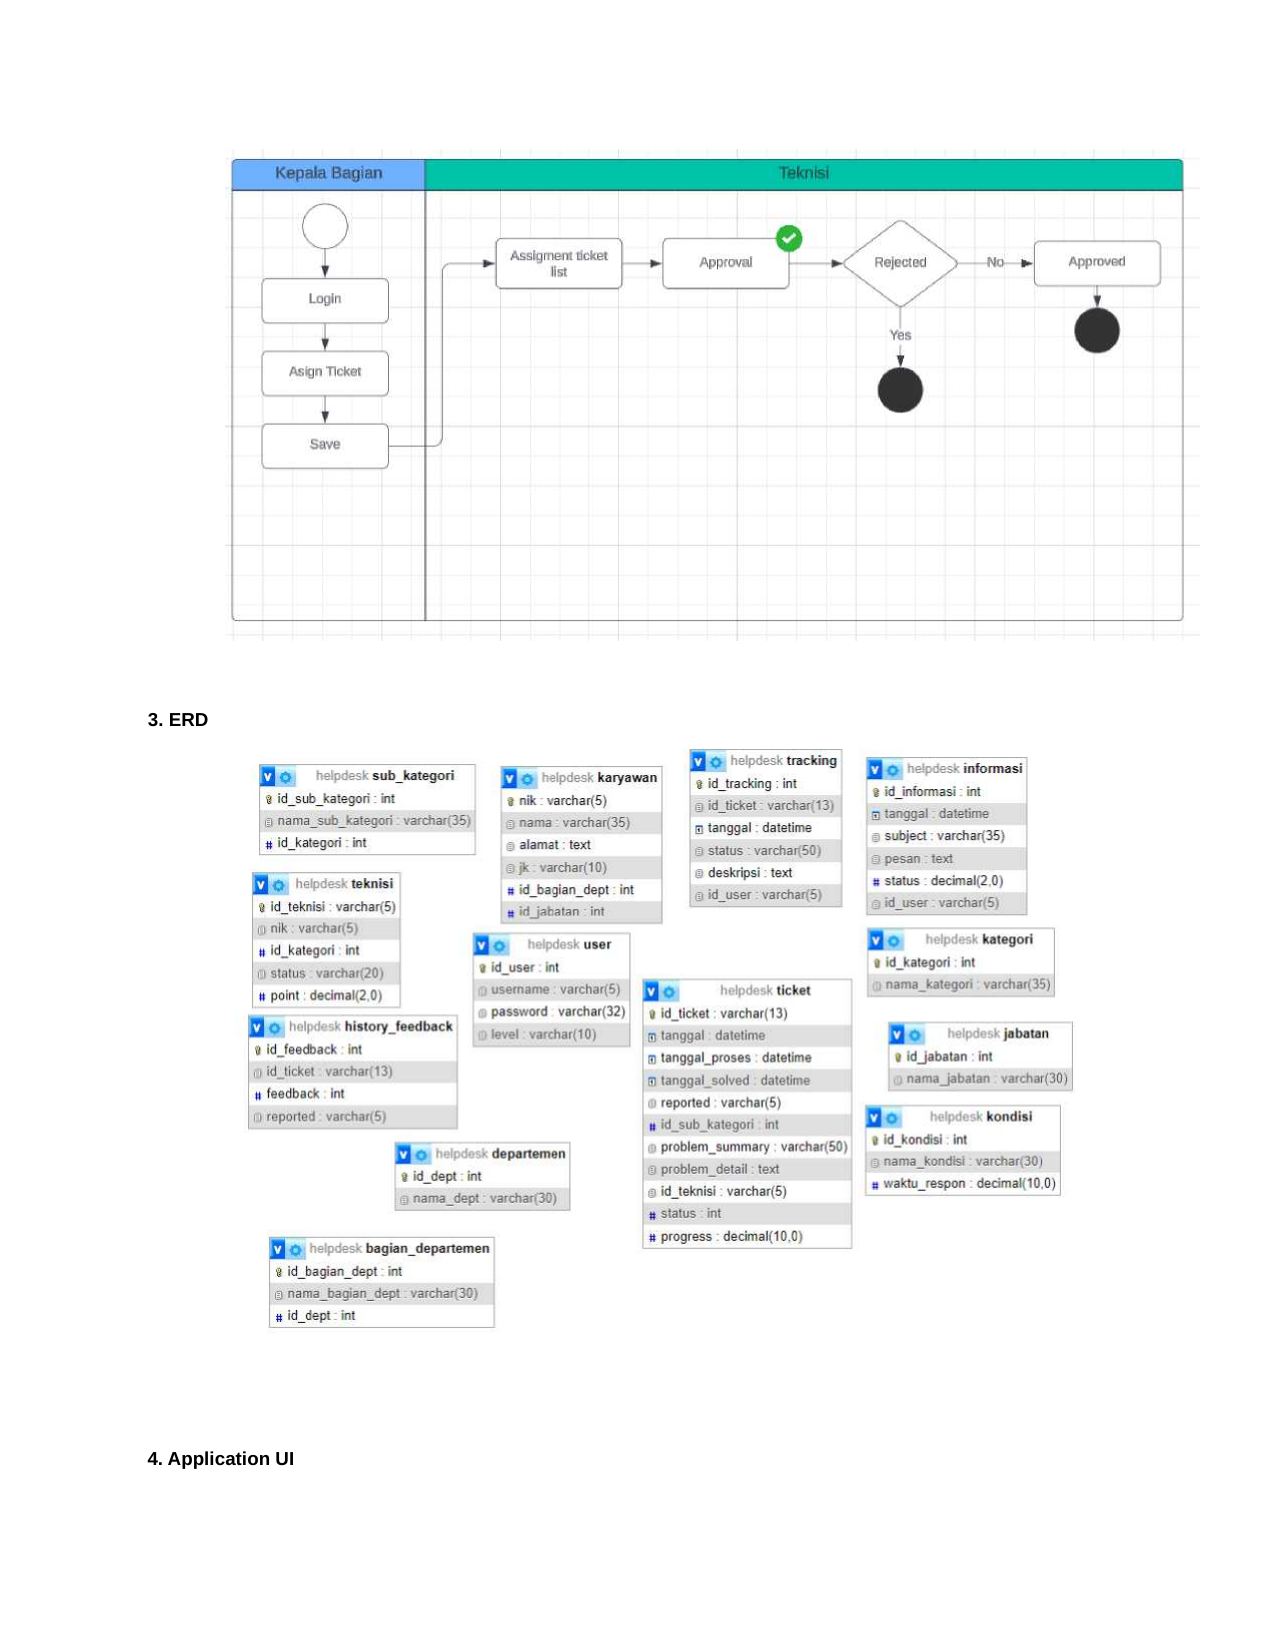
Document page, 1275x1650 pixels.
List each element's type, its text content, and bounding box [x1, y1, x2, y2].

picture [224, 149, 1201, 642]
text_box 3. ERD [147, 707, 229, 729]
picture [187, 733, 1163, 1381]
text_box 4. Application UI [147, 1446, 324, 1473]
